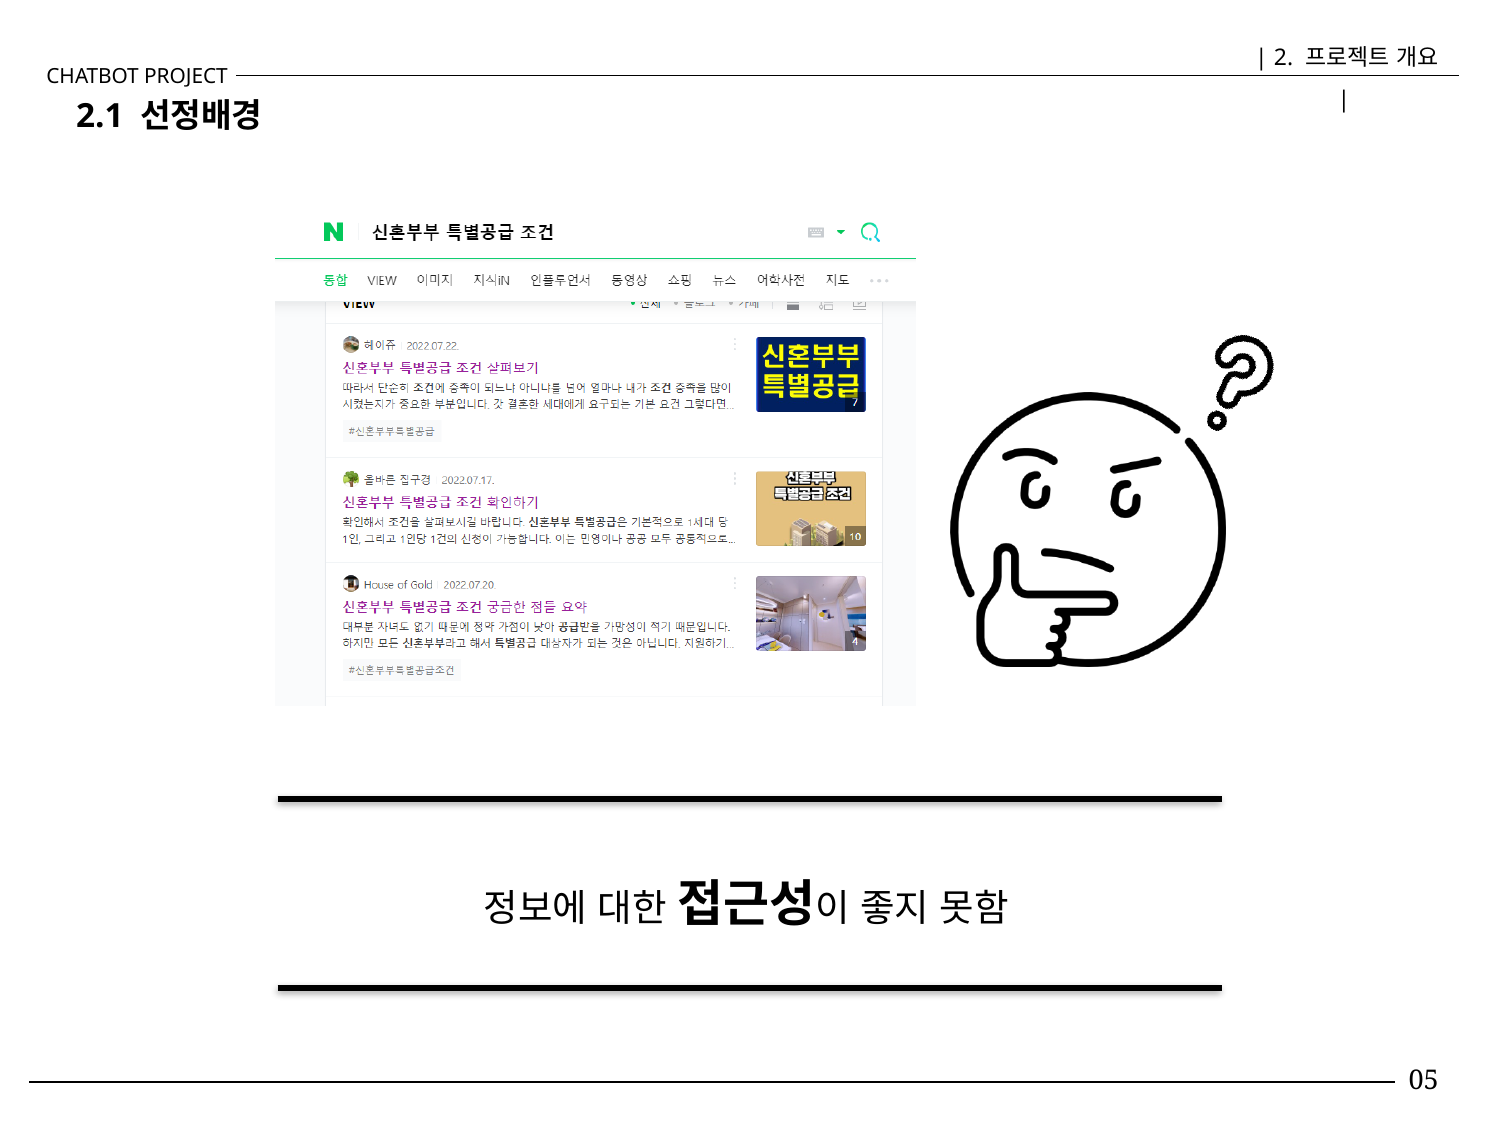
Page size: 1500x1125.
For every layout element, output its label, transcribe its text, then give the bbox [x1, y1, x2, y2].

text_box 정보에 대한 접근성이 좋지 못함 [242, 834, 1251, 939]
text_box 05 [1393, 1055, 1454, 1103]
text_box CHATBOT PROJECT [16, 55, 243, 96]
text_box | 2. 프로젝트 개요 | [1222, 21, 1466, 119]
picture [275, 207, 916, 706]
text_box 2.1 선정배경 [61, 86, 321, 142]
picture [950, 316, 1301, 668]
